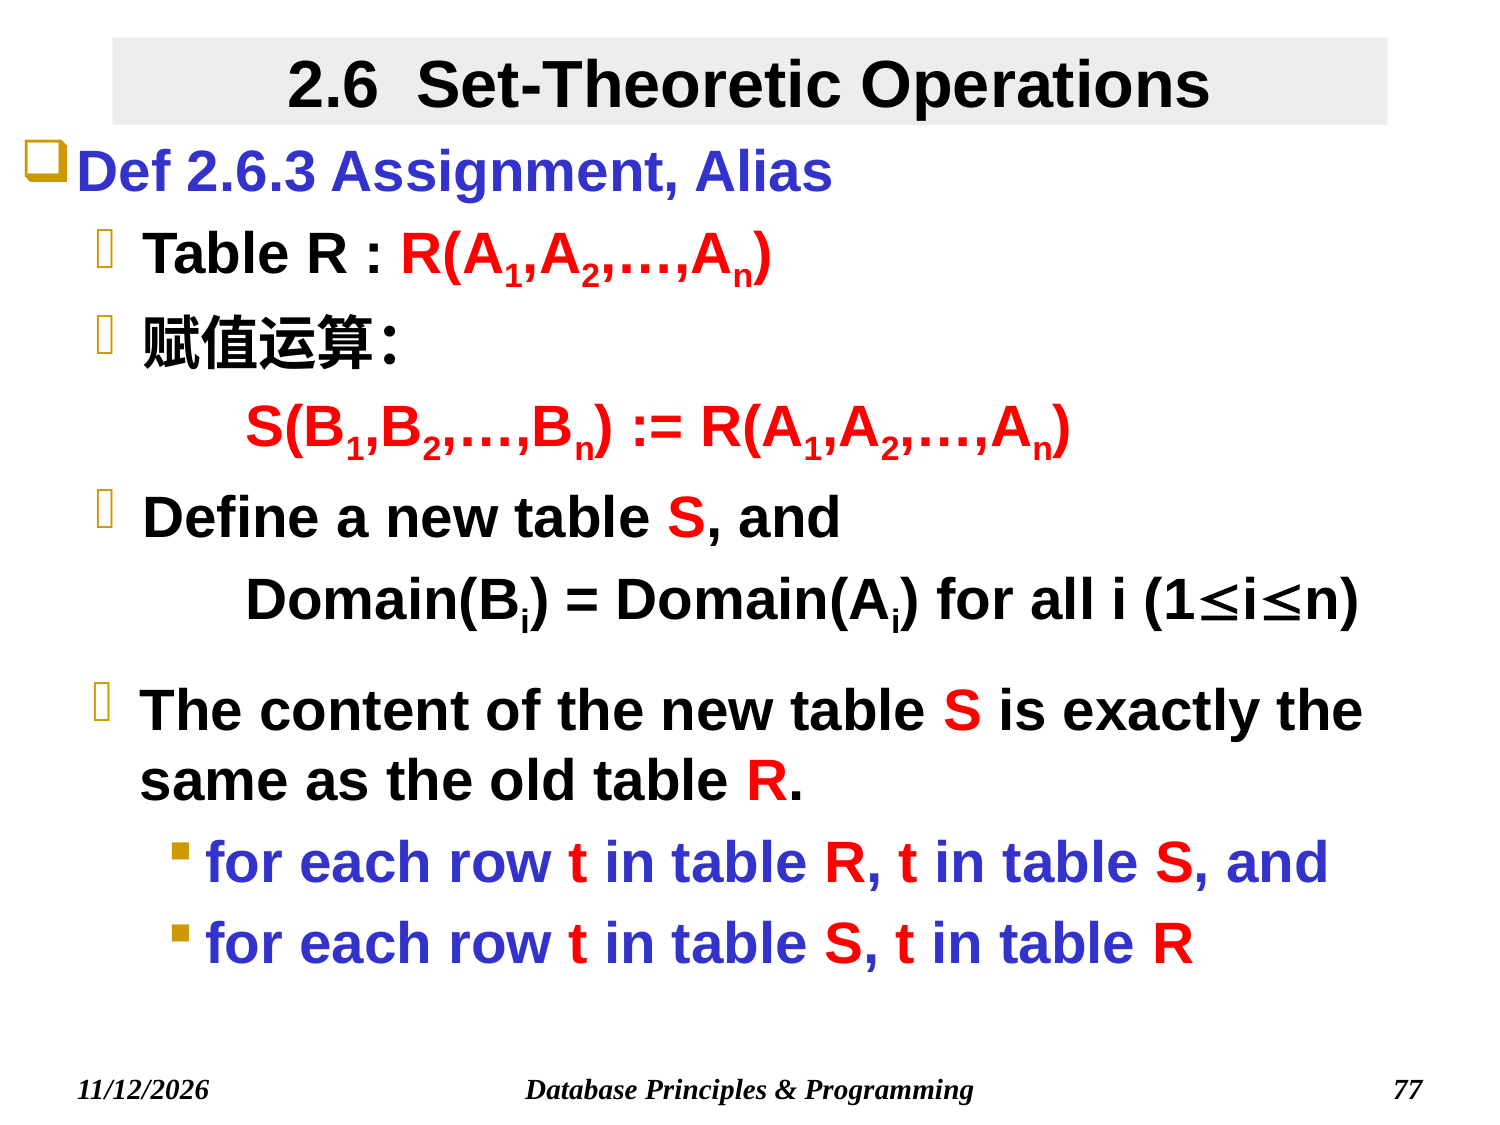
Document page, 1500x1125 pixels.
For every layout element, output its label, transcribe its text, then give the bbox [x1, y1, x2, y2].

title 2.6 Set-Theoretic Operations [112, 37, 1388, 125]
text_box Database Principles & Programming [425, 1062, 1075, 1113]
text_box [1124, 1062, 1438, 1113]
text_box The content of the new table S is exactly the same as the old table R. for each row t in table R, t in table S, and for each row t in table S, t in table R [3, 664, 1492, 1043]
list Def 2.6.3 Assignment, Alias Table R : R(A1,A2,…,An) 赋值运算： S(B1,B2,…,Bn) := R(A1,A2,…,An) Define a new table S, and Domain(Bi) = Domain(Ai) for all i (1in) [5, 125, 1495, 669]
text_box [62, 1062, 375, 1113]
